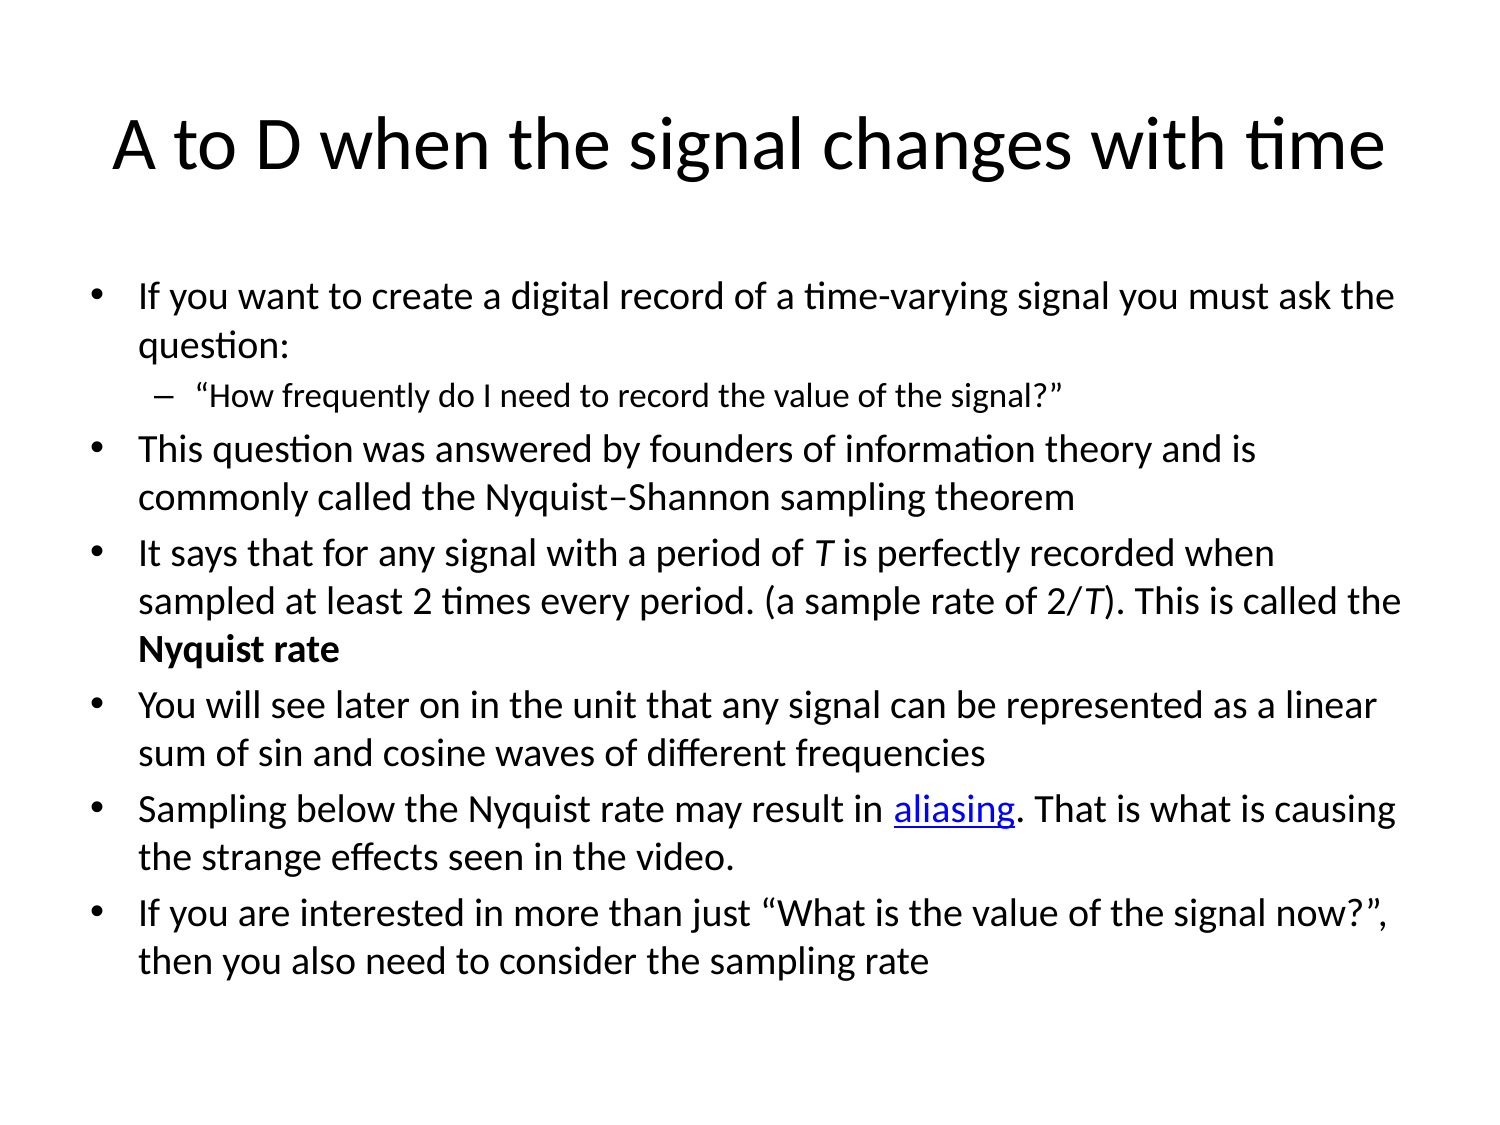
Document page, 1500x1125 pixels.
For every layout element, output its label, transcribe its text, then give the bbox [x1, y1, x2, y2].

title A to D when the signal changes with time [75, 45, 1425, 233]
list If you want to create a digital record of a time-varying signal you must ask the question: “How frequently do I need to record the value of the signal?” This question was answered by founders of information theory and is commonly called the Nyquist–Shannon sampling theorem It says that for any signal with a period of T is perfectly recorded when sampled at least 2 times every period. (a sample rate of 2/T). This is called the Nyquist rate You will see later on in the unit that any signal can be represented as a linear sum of sin and cosine waves of different frequencies Sampling below the Nyquist rate may result in aliasing. That is what is causing the strange effects seen in the video. If you are interested in more than just “What is the value of the signal now?”, then you also need to consider the sampling rate [75, 262, 1425, 993]
